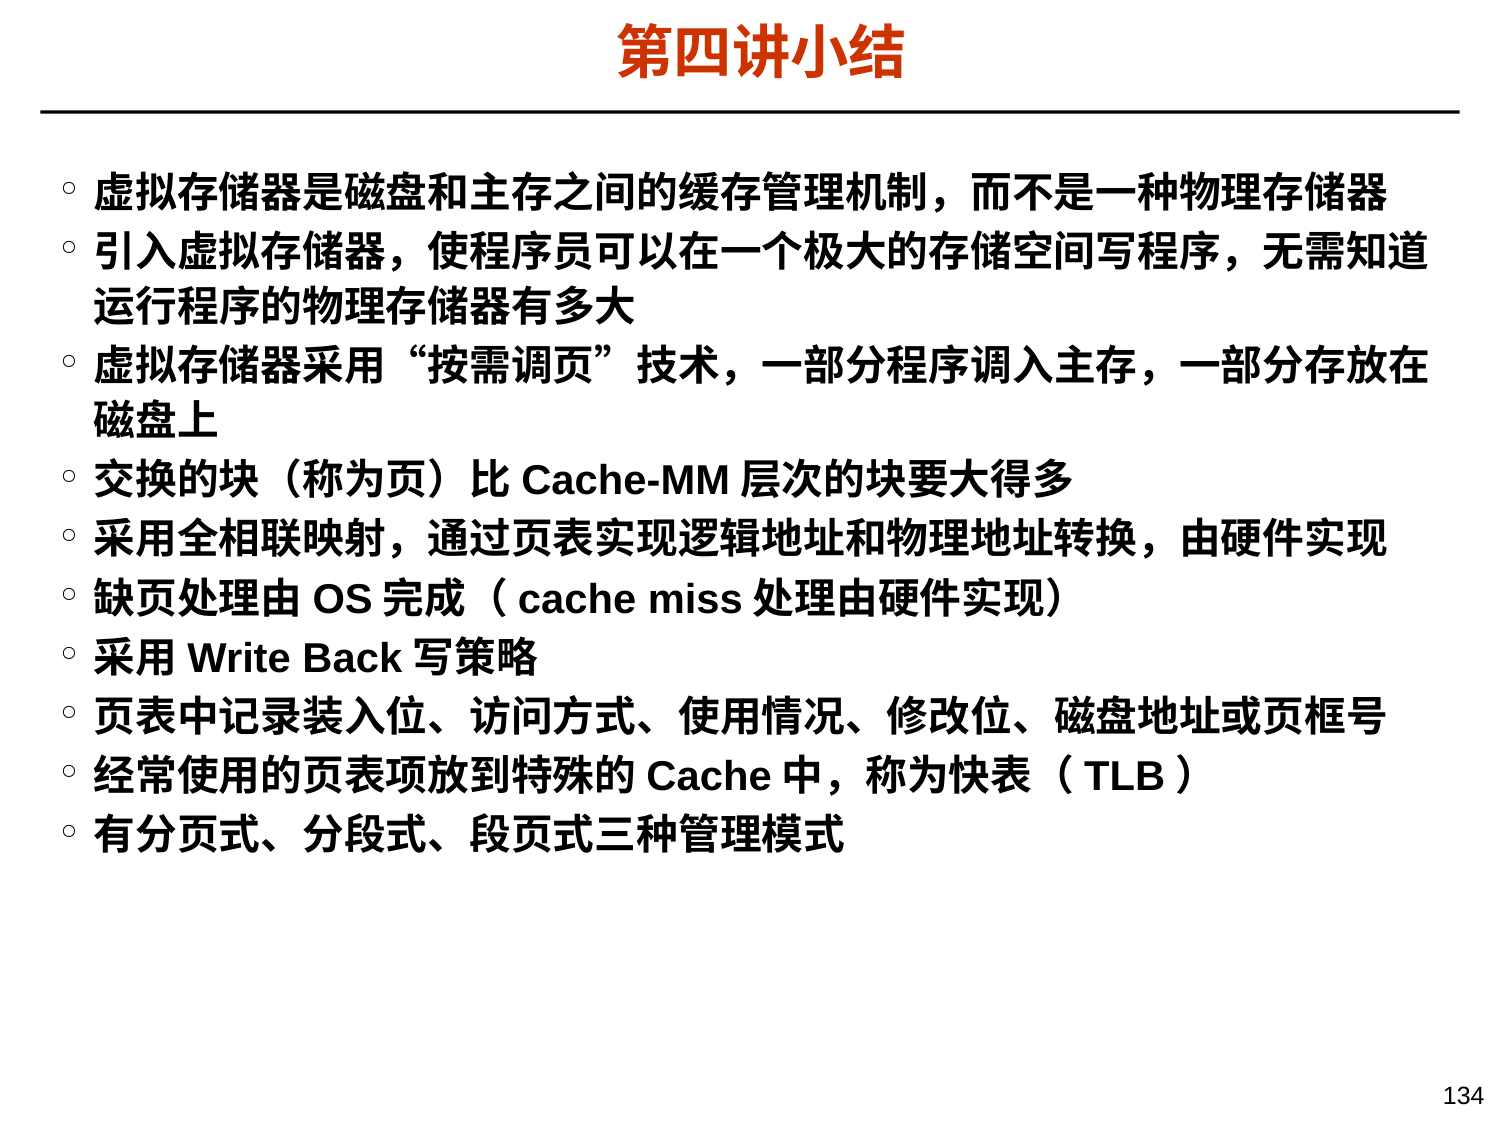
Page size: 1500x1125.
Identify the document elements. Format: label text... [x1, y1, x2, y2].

slide_number 134 [1162, 1065, 1500, 1125]
title 第四讲小结 [38, 21, 1484, 91]
list 虚拟存储器是磁盘和主存之间的缓存管理机制，而不是一种物理存储器 引入虚拟存储器，使程序员可以在一个极大的存储空间写程序，无需知道运行程序的物理存储器有多大 虚拟存储器采用“按需调页”技术，一部分程序调入主存，一部分存放在磁盘上 交换的块（称为页）比Cache-MM层次的块要大得多 采用全相联映射，通过页表实现逻辑地址和物理地址转换，由硬件实现 缺页处理由OS完成（cache miss处理由硬件实现） 采用Write Back写策略 页表中记录装入位、访问方式、使用情况、修改位、磁盘地址或页框号 经常使用的页表项放到特殊的Cache中，称为快表（TLB） 有分页式、分段式、段页式三种管理模式 [50, 156, 1468, 873]
